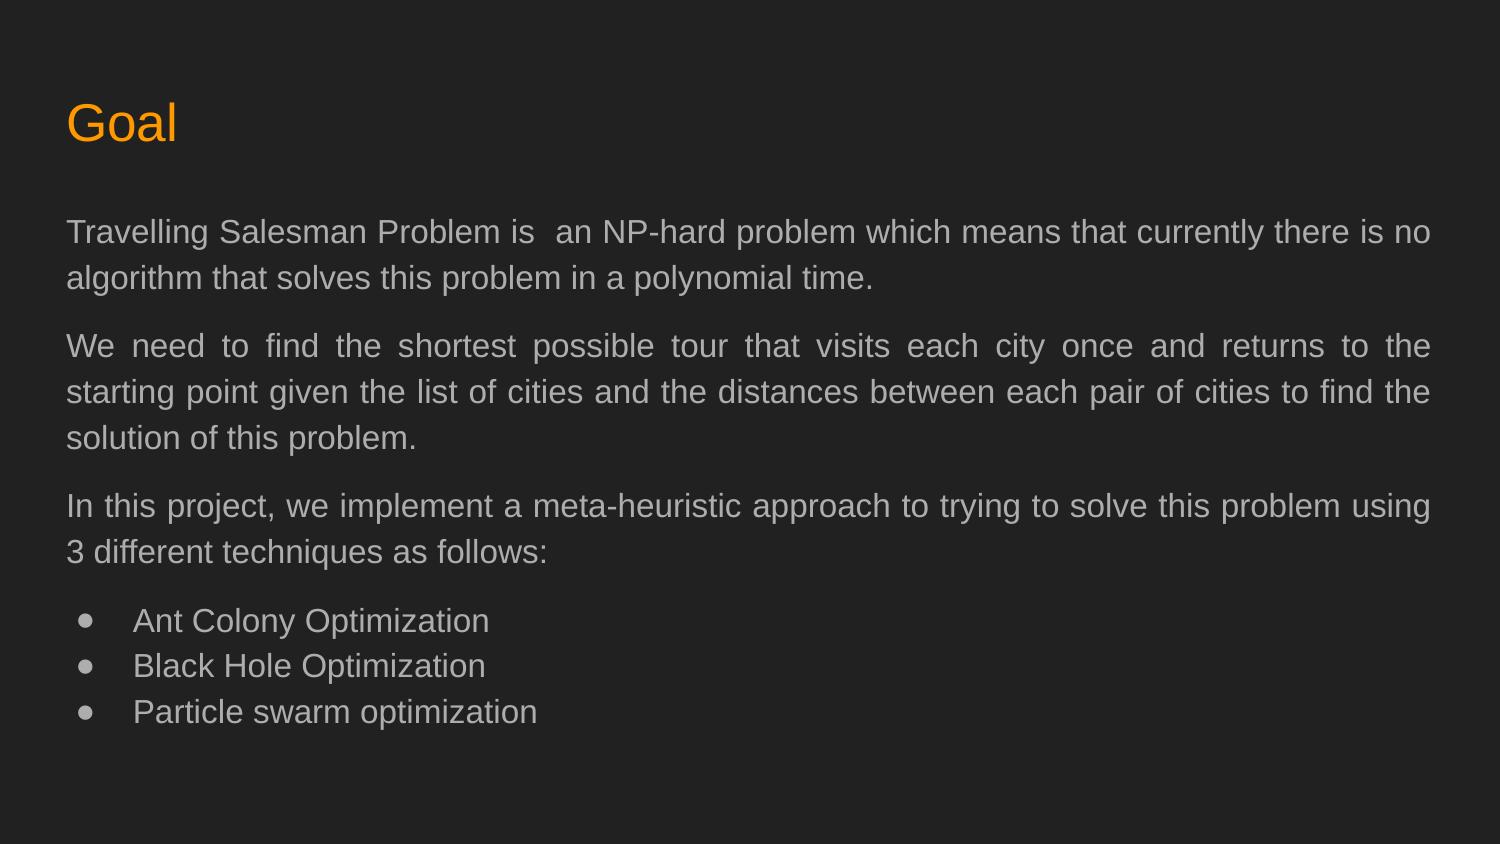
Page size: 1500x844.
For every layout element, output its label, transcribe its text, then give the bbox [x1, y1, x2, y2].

list Travelling Salesman Problem is an NP-hard problem which means that currently there is no algorithm that solves this problem in a polynomial time. We need to find the shortest possible tour that visits each city once and returns to the starting point given the list of cities and the distances between each pair of cities to find the solution of this problem. In this project, we implement a meta-heuristic approach to trying to solve this problem using 3 different techniques as follows: Ant Colony Optimization Black Hole Optimization Particle swarm optimization [51, 189, 1449, 750]
title Goal [51, 72, 1449, 167]
